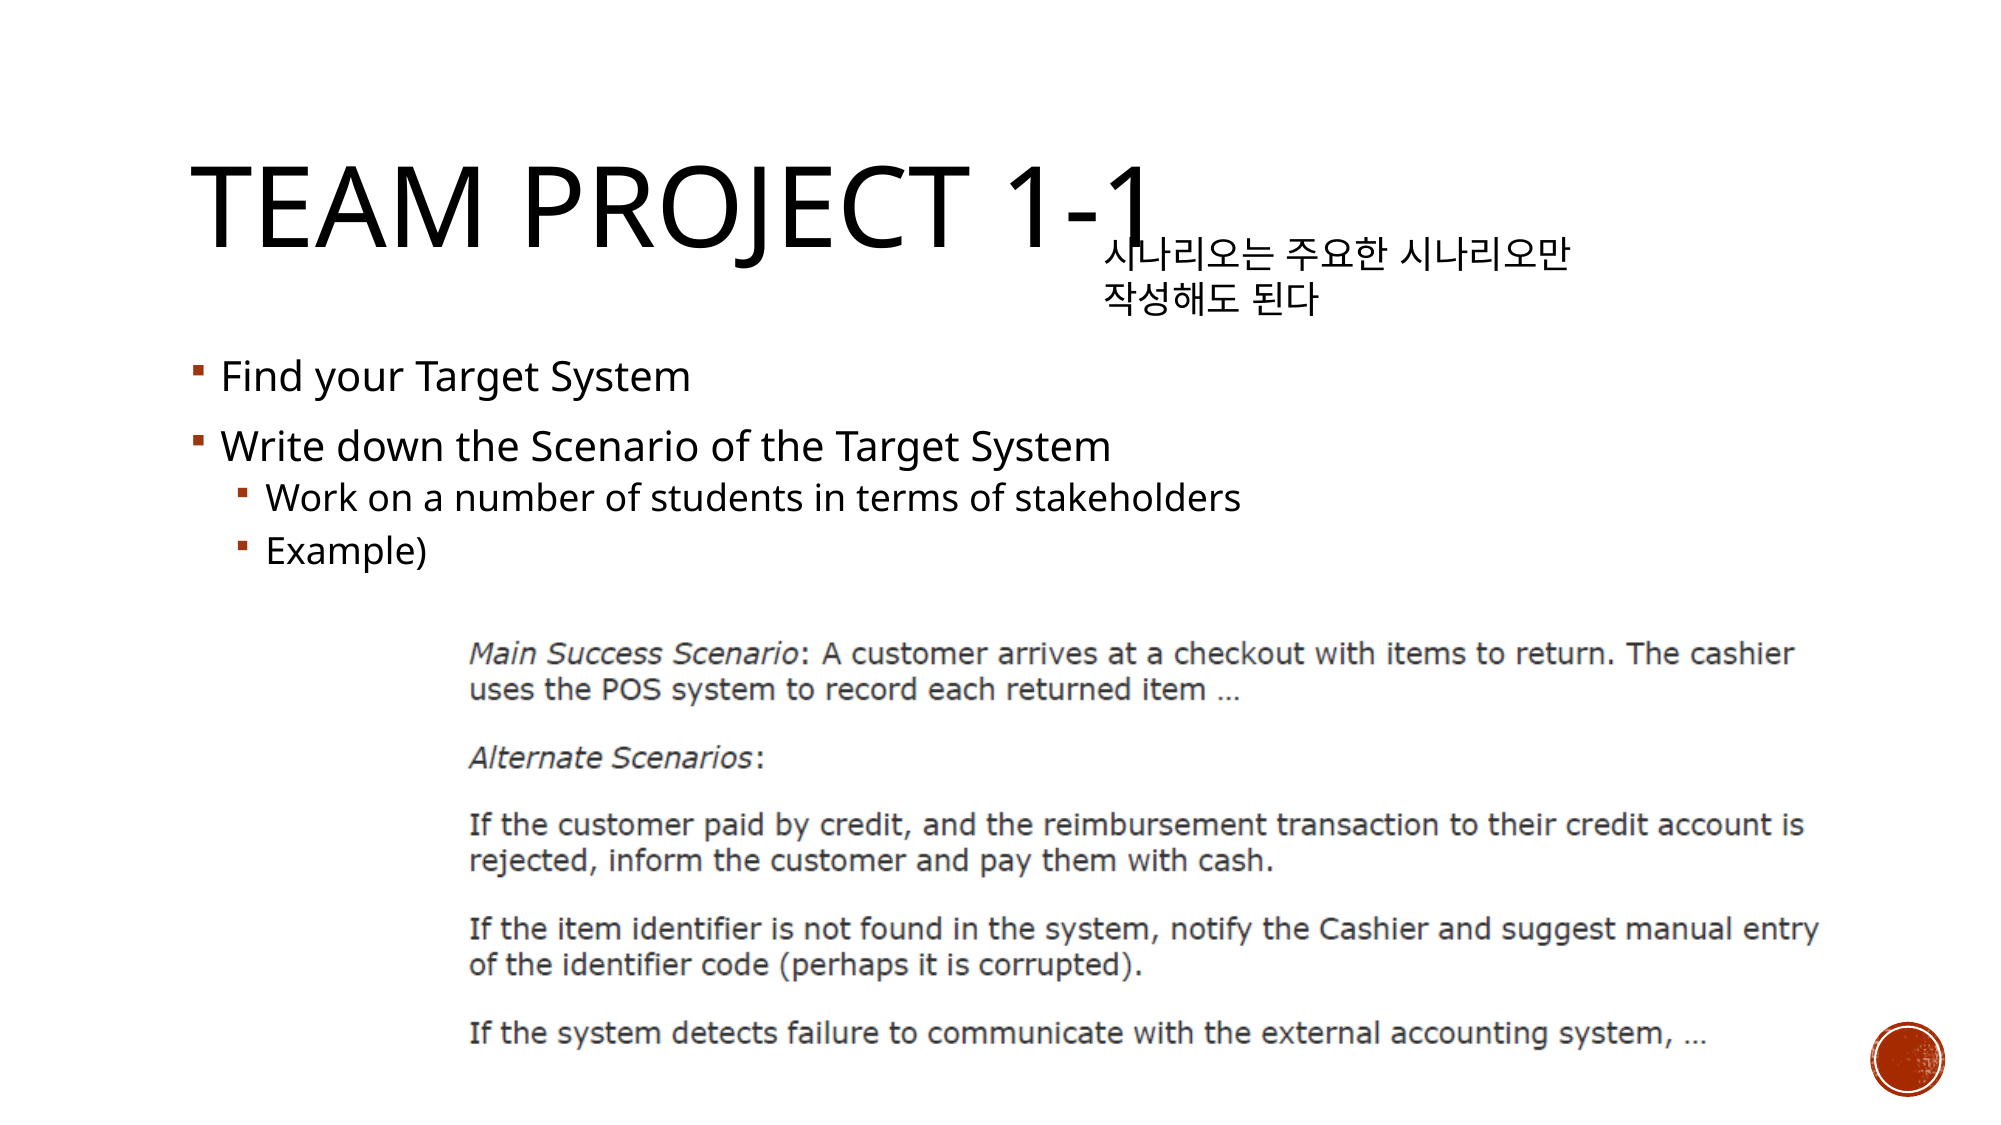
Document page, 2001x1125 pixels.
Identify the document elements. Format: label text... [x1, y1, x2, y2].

picture [439, 622, 1856, 1072]
list Find your Target System Write down the Scenario of the Target System Work on a number of students in terms of stakeholders Example) [175, 348, 1826, 1013]
title TEAM Project 1-1 [175, 79, 1826, 344]
text_box 시나리오는 주요한 시나리오만 작성해도 된다 [1088, 223, 1623, 328]
